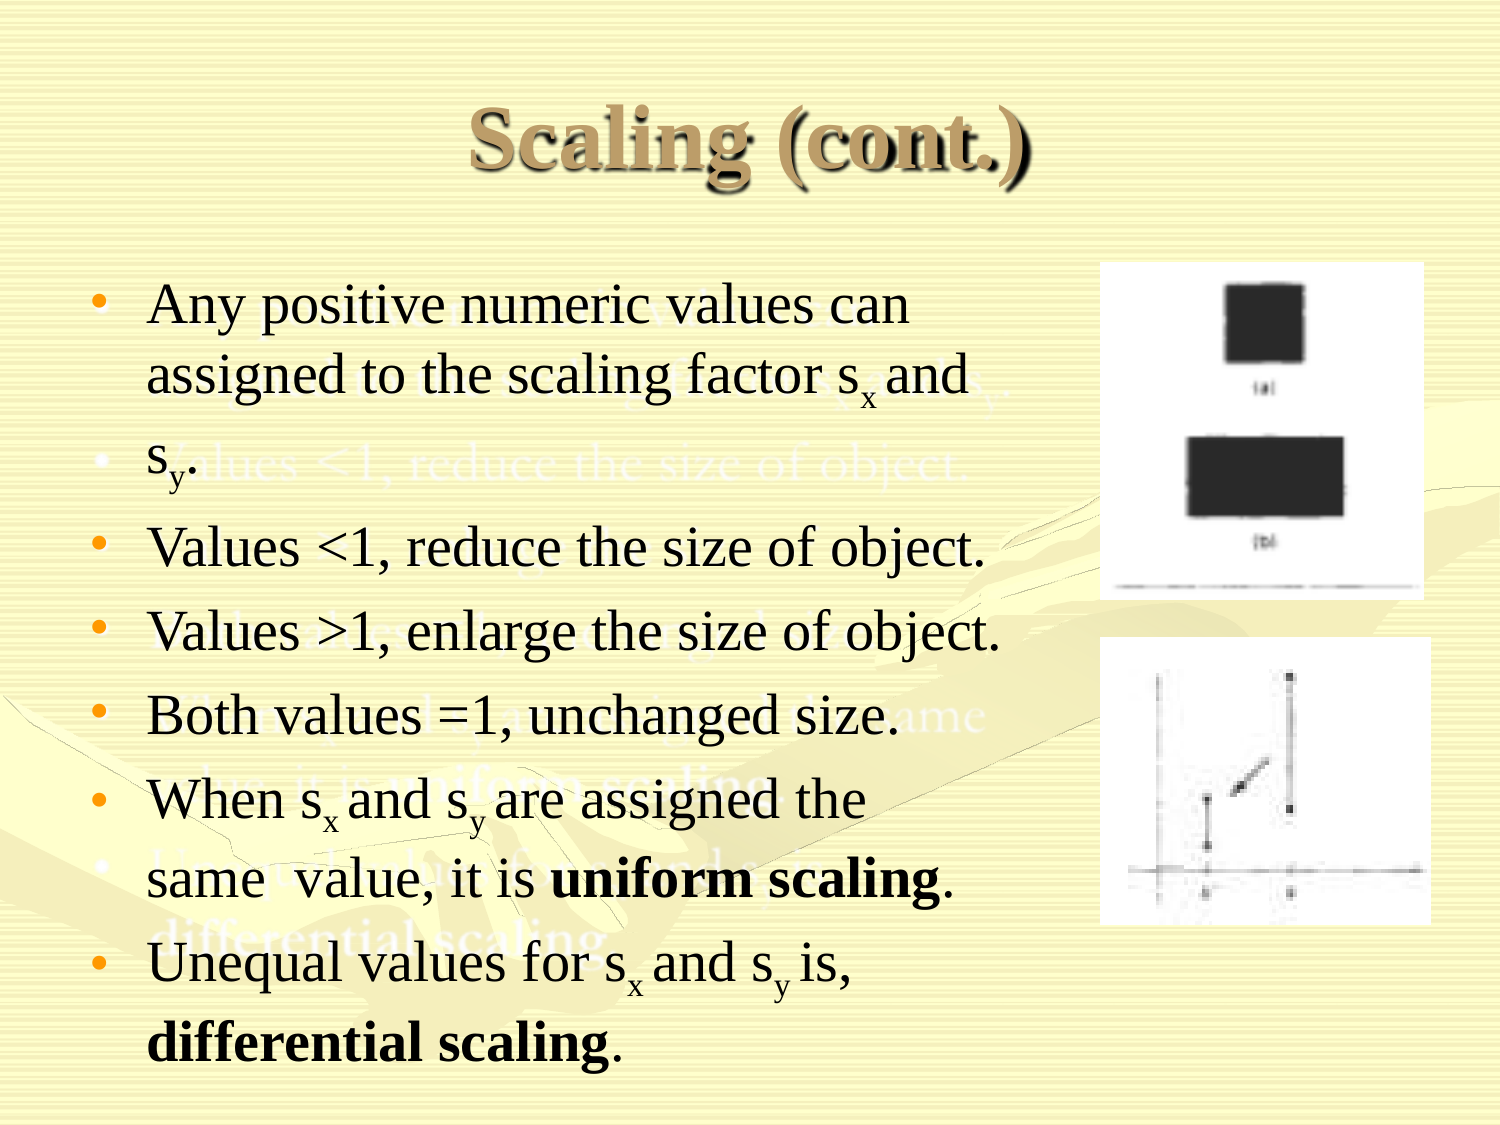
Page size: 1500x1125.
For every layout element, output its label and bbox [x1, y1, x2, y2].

text_box [55, 250, 1052, 1011]
text_box [0, 0, 1500, 1125]
picture [409, 54, 1096, 257]
text_box [1099, 262, 1431, 926]
